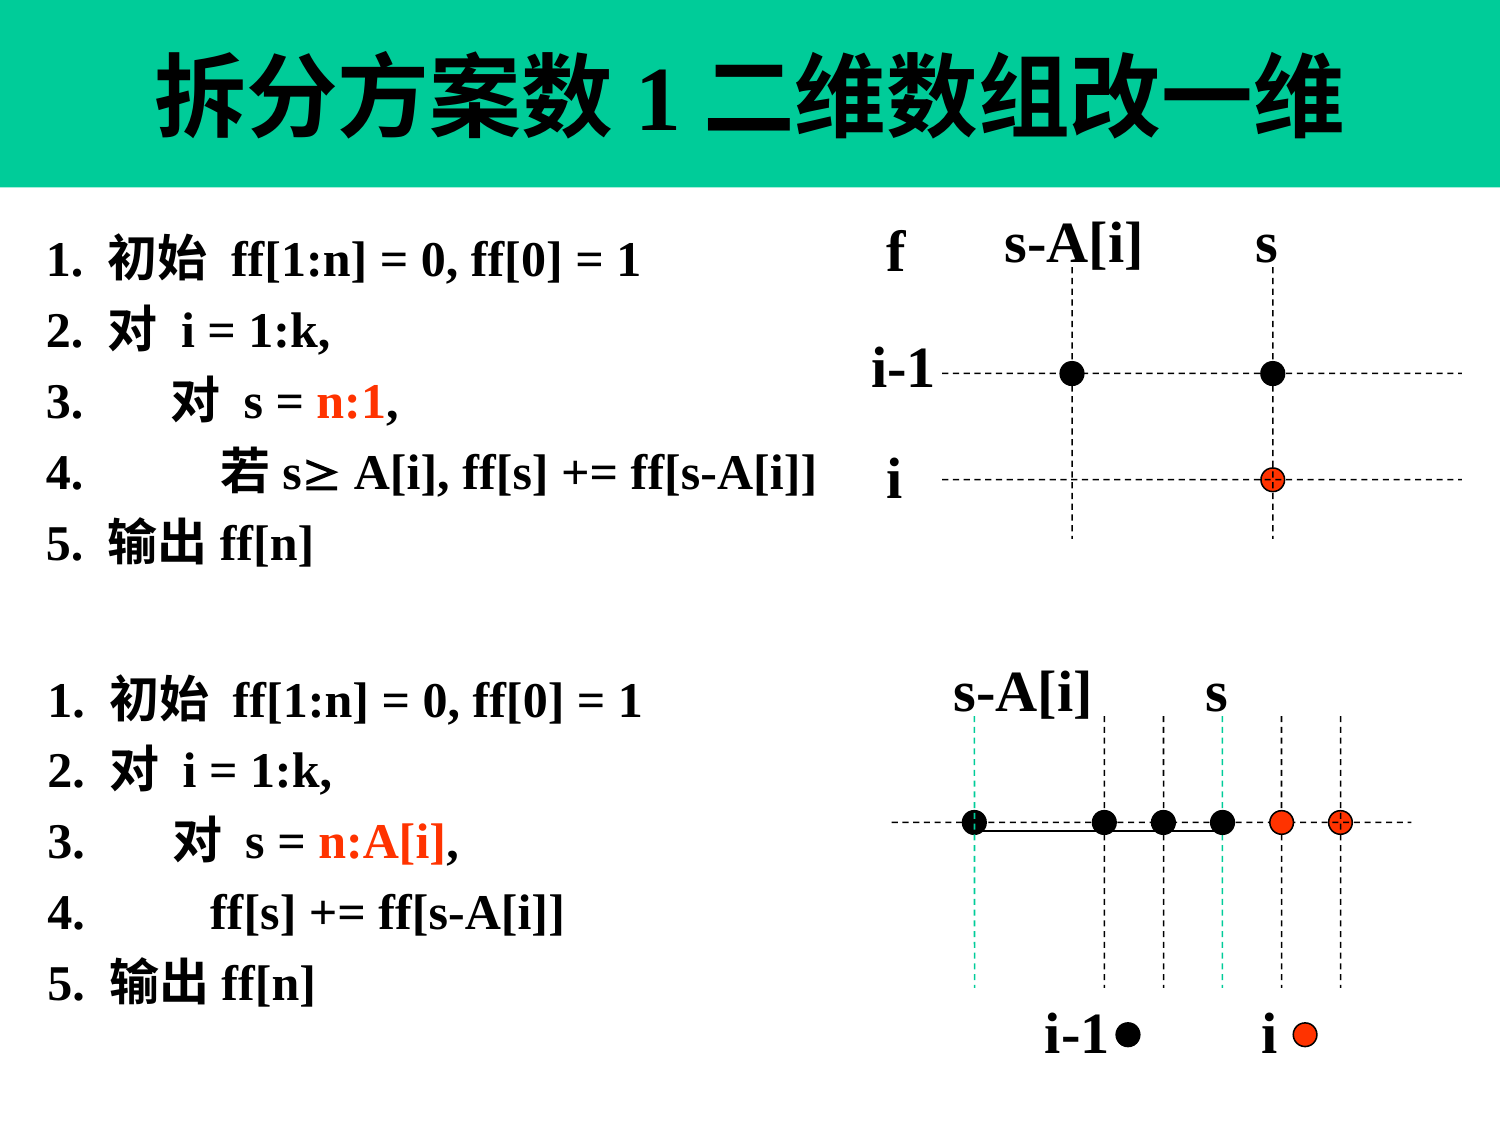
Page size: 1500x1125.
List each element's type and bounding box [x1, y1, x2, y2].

text_box [891, 644, 1412, 1074]
title [0, 0, 1500, 188]
text_box [855, 196, 1463, 540]
text_box [32, 653, 671, 1018]
text_box [31, 213, 845, 578]
